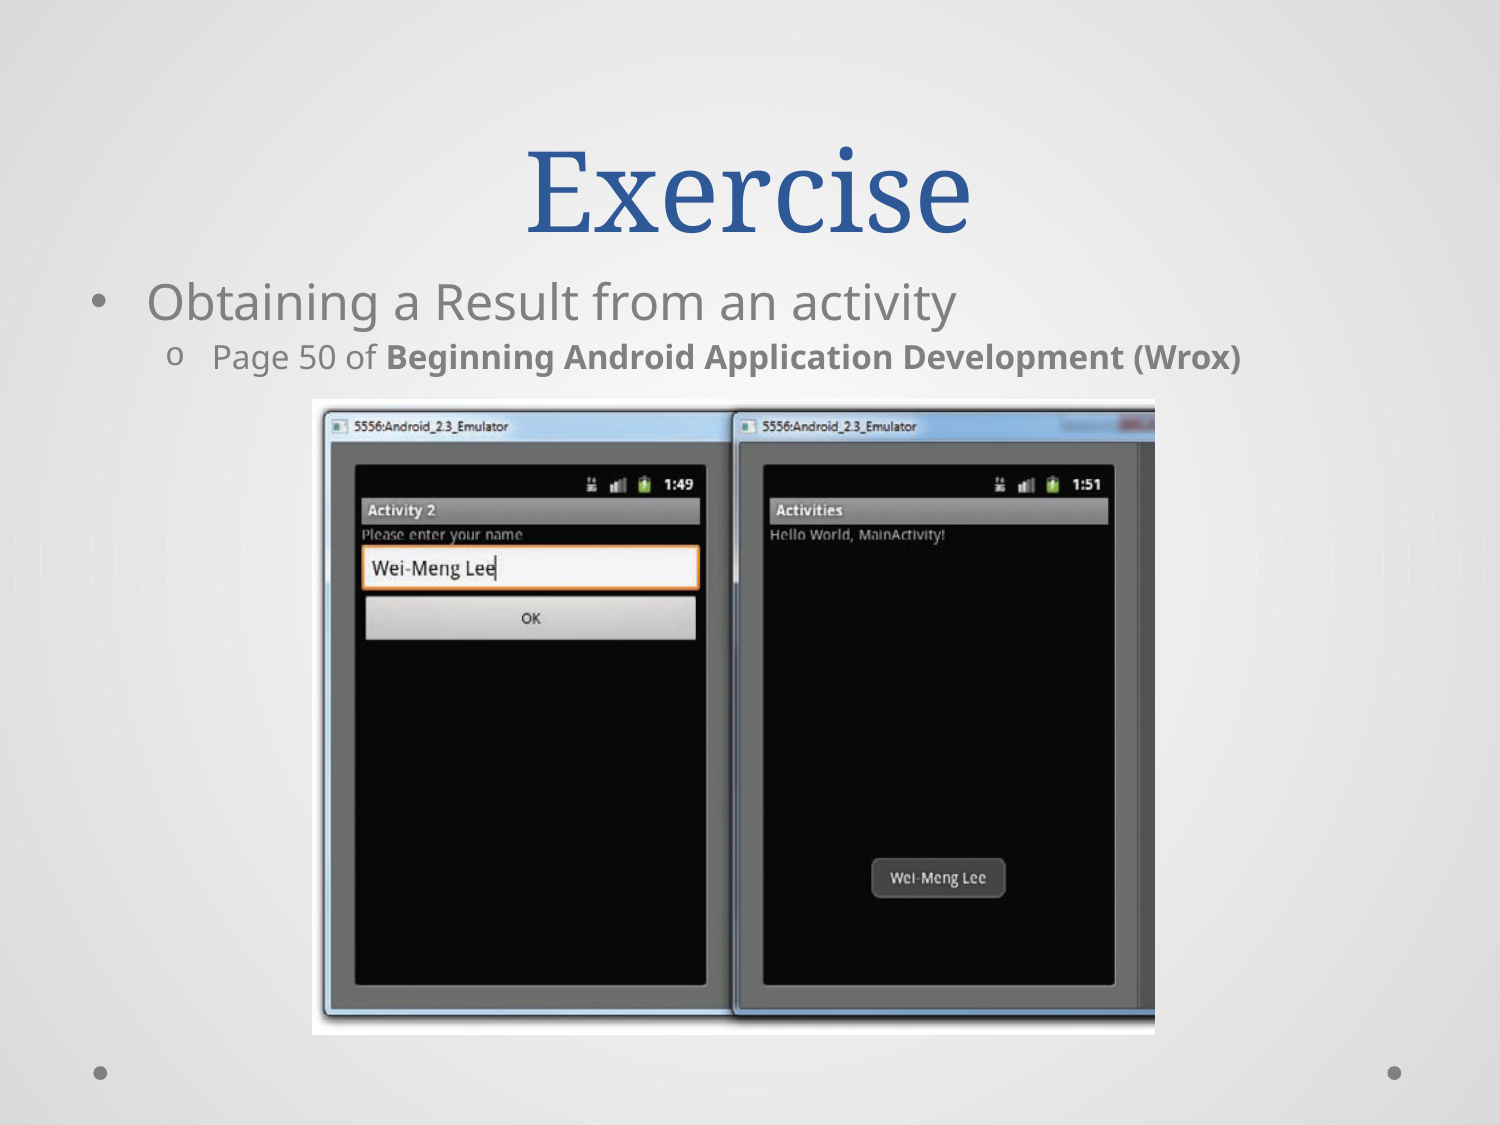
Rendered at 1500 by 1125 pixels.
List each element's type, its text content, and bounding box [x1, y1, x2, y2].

title Exercise [75, 0, 1425, 262]
picture [312, 399, 1155, 1036]
list Obtaining a Result from an activity Page 50 of Beginning Android Application Development (Wrox) [75, 262, 1425, 1005]
